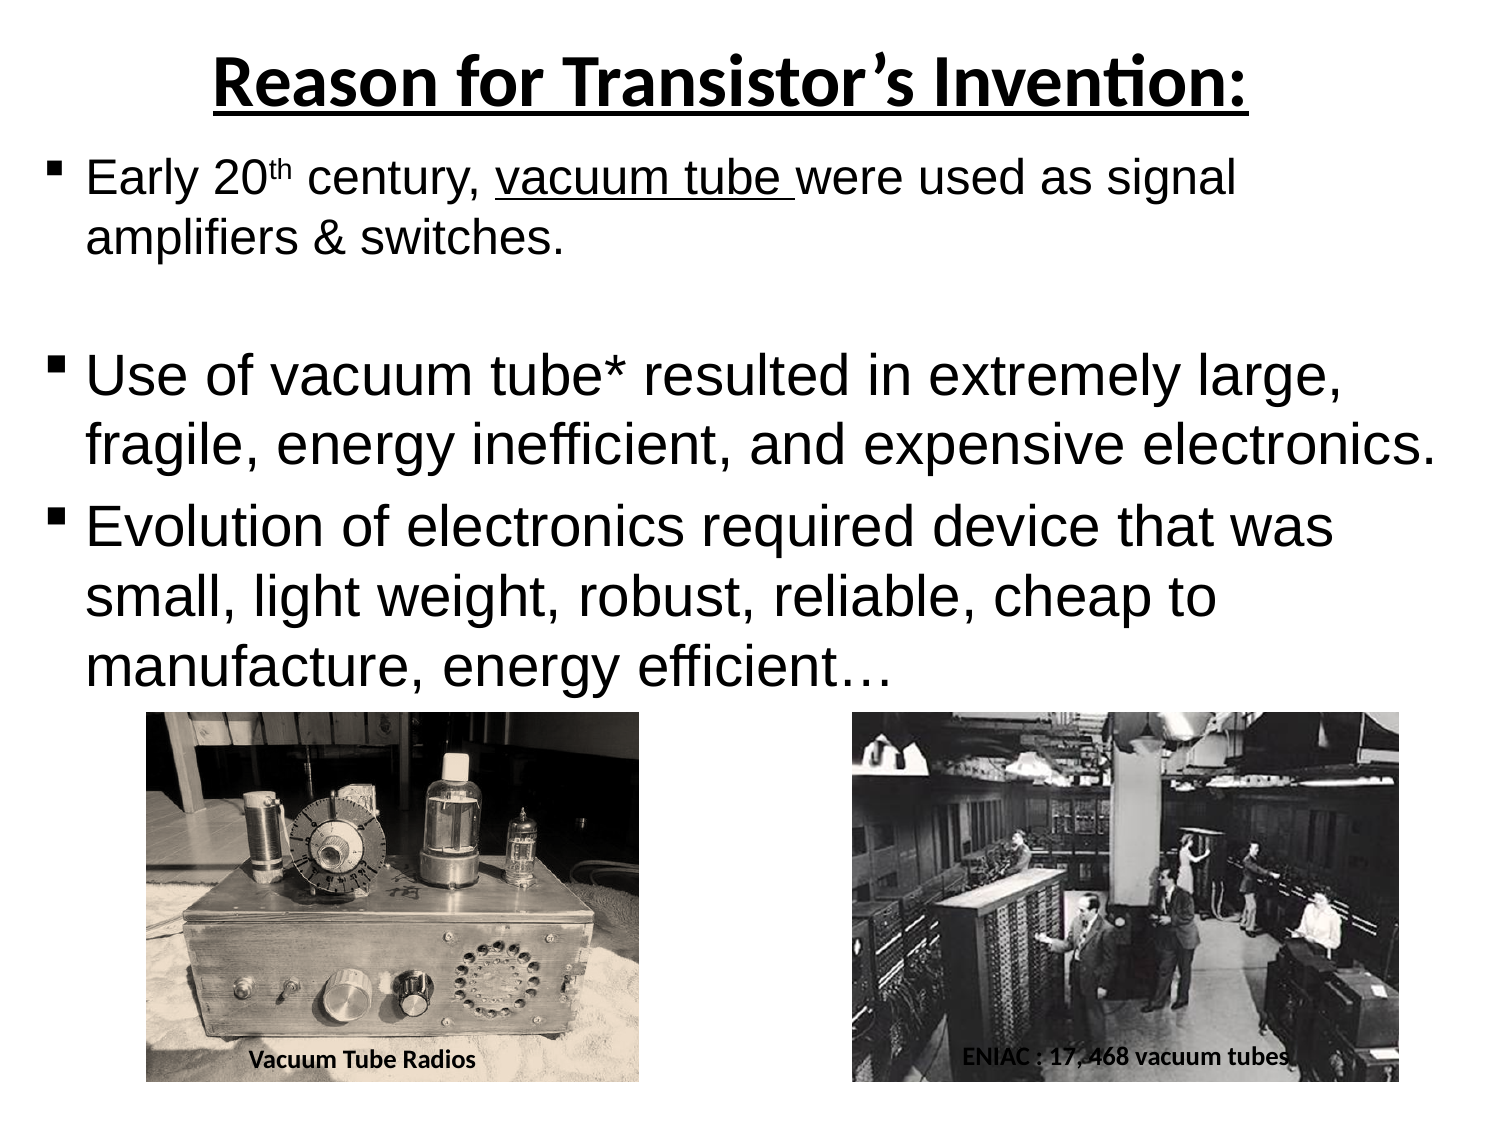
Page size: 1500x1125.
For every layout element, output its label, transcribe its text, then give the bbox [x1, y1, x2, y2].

text_box Reason for Transistor’s Invention: [124, 23, 1338, 129]
picture [146, 712, 640, 1082]
text_box Early 20th century, vacuum tube were used as signal amplifiers & switches. Use of vacuum tube* resulted in extremely large, fragile, energy inefficient, and expensive electronics. Evolution of electronics required device that was small, light weight, robust, reliable, cheap to manufacture, energy efficient… [28, 137, 1463, 741]
picture [852, 712, 1400, 1082]
